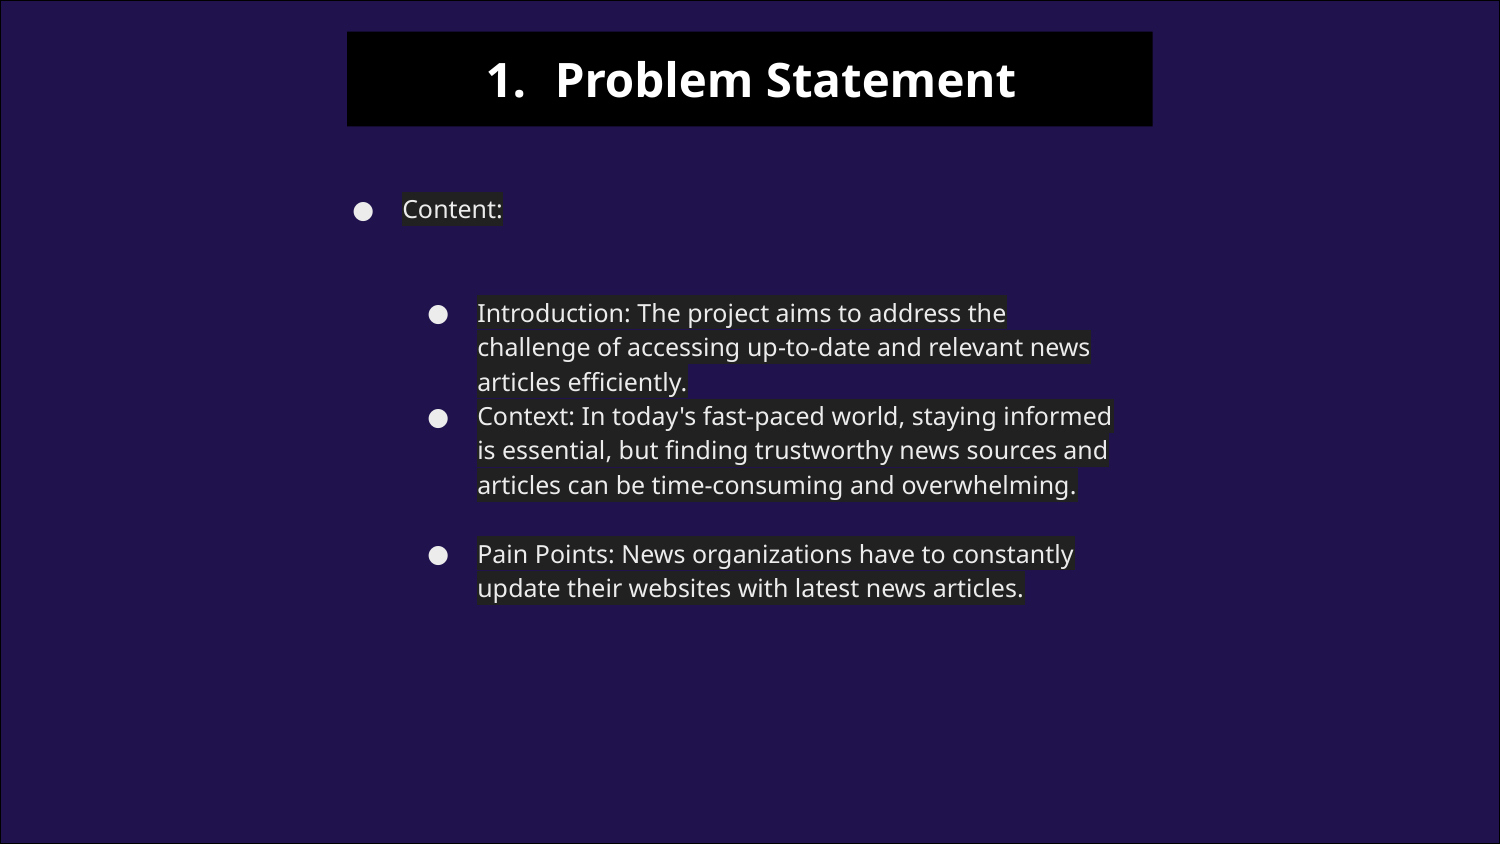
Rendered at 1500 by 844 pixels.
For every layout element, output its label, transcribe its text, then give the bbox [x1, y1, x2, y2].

text_box [0, 0, 1500, 844]
text_box Content: Introduction: The project aims to address the challenge of accessing up-to-date and relevant news articles efficiently. Context: In today's fast-paced world, staying informed is essential, but finding trustworthy news sources and articles can be time-consuming and overwhelming. Pain Points: News organizations have to constantly update their websites with latest news articles. [312, 174, 1141, 322]
subtitle Problem Statement [347, 31, 1153, 127]
